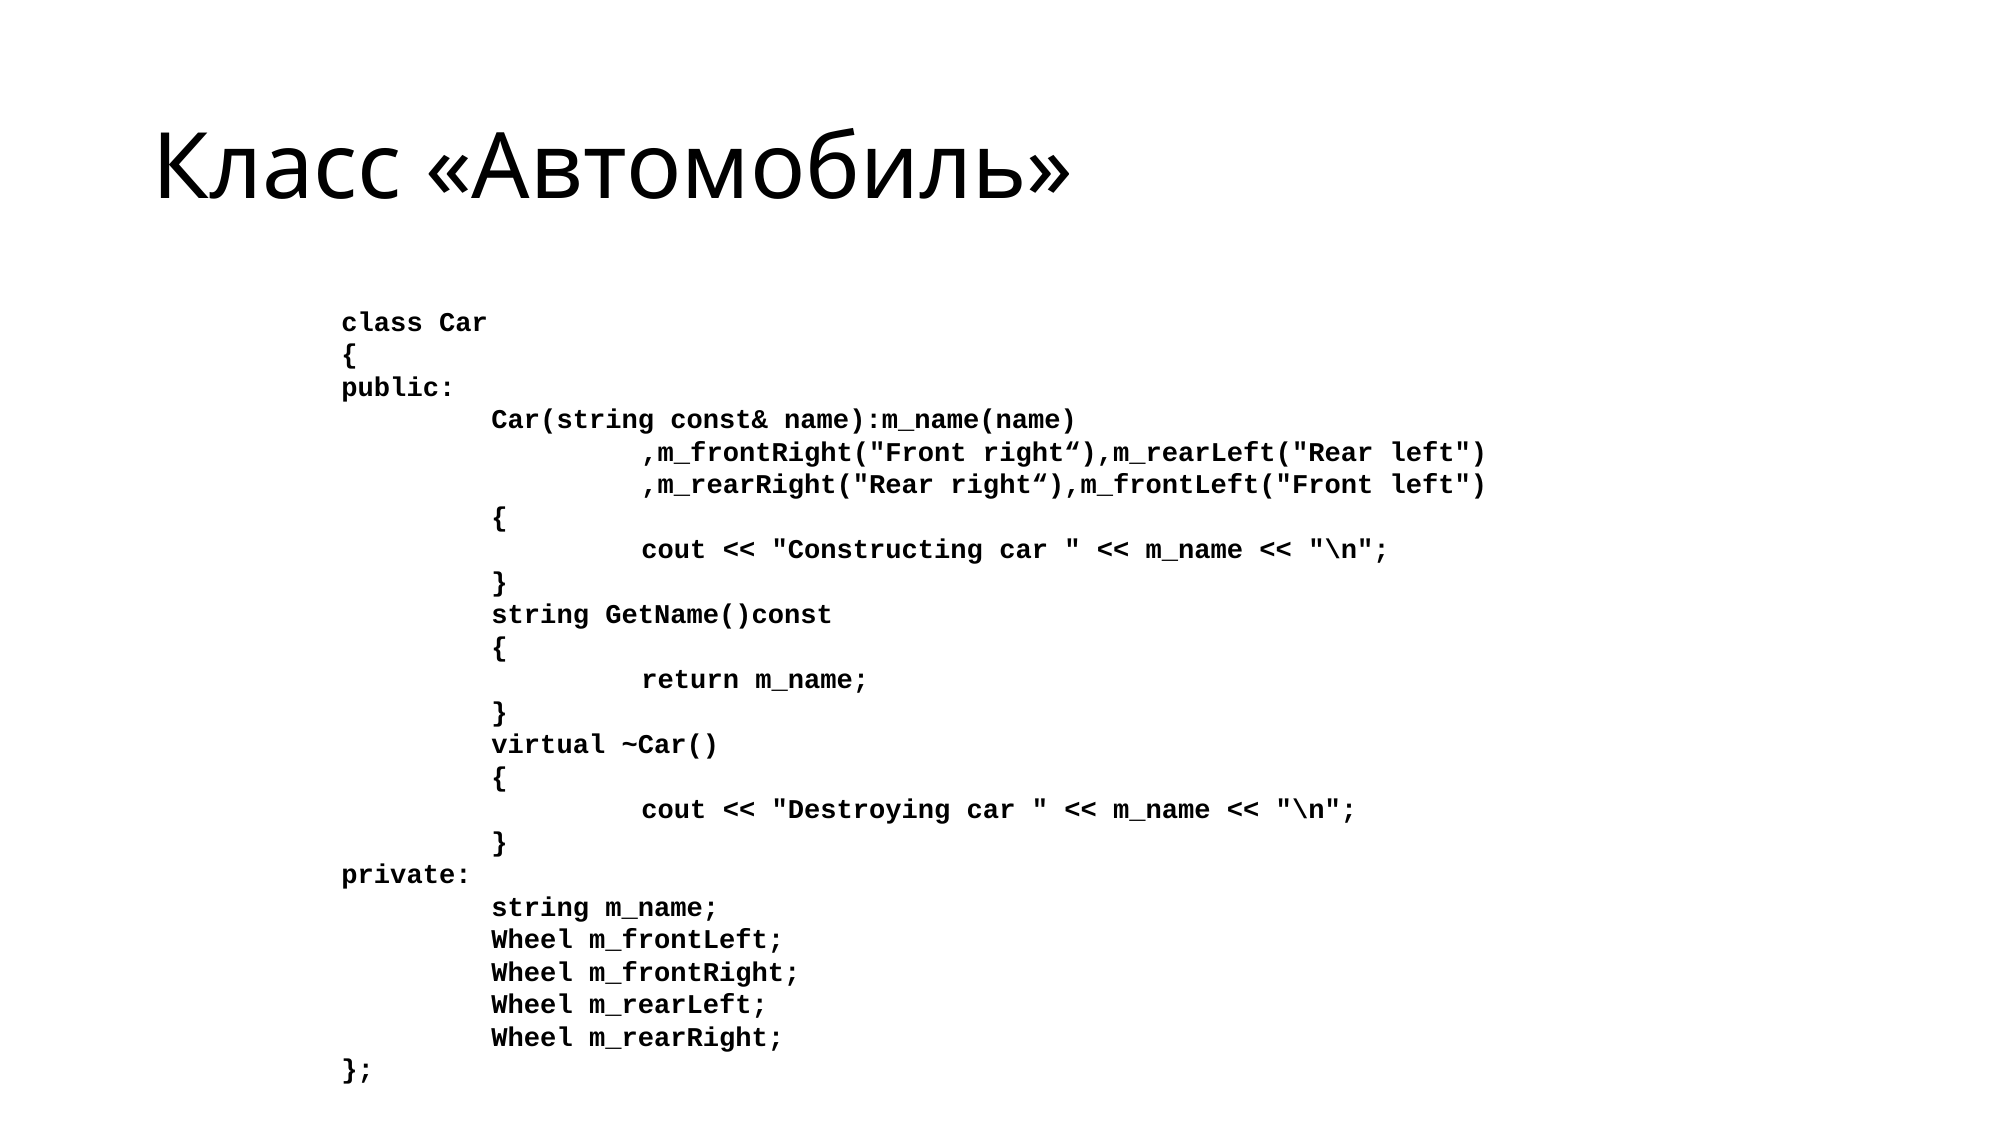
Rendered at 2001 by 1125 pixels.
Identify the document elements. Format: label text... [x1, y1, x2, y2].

title Класс «Автомобиль» [137, 59, 1863, 278]
text_box class Car { public: Car(string const& name):m_name(name) ,m_frontRight("Front right“),m_rearLeft("Rear left") ,m_rearRight("Rear right“),m_frontLeft("Front left") { cout << "Constructing car " << m_name << "\n"; } string GetName()const { return m_name; } virtual ~Car() { cout << "Destroying car " << m_name << "\n"; } private: string m_name; Wheel m_frontLeft; Wheel m_frontRight; Wheel m_rearLeft; Wheel m_rearRight; }; [326, 296, 1638, 1092]
